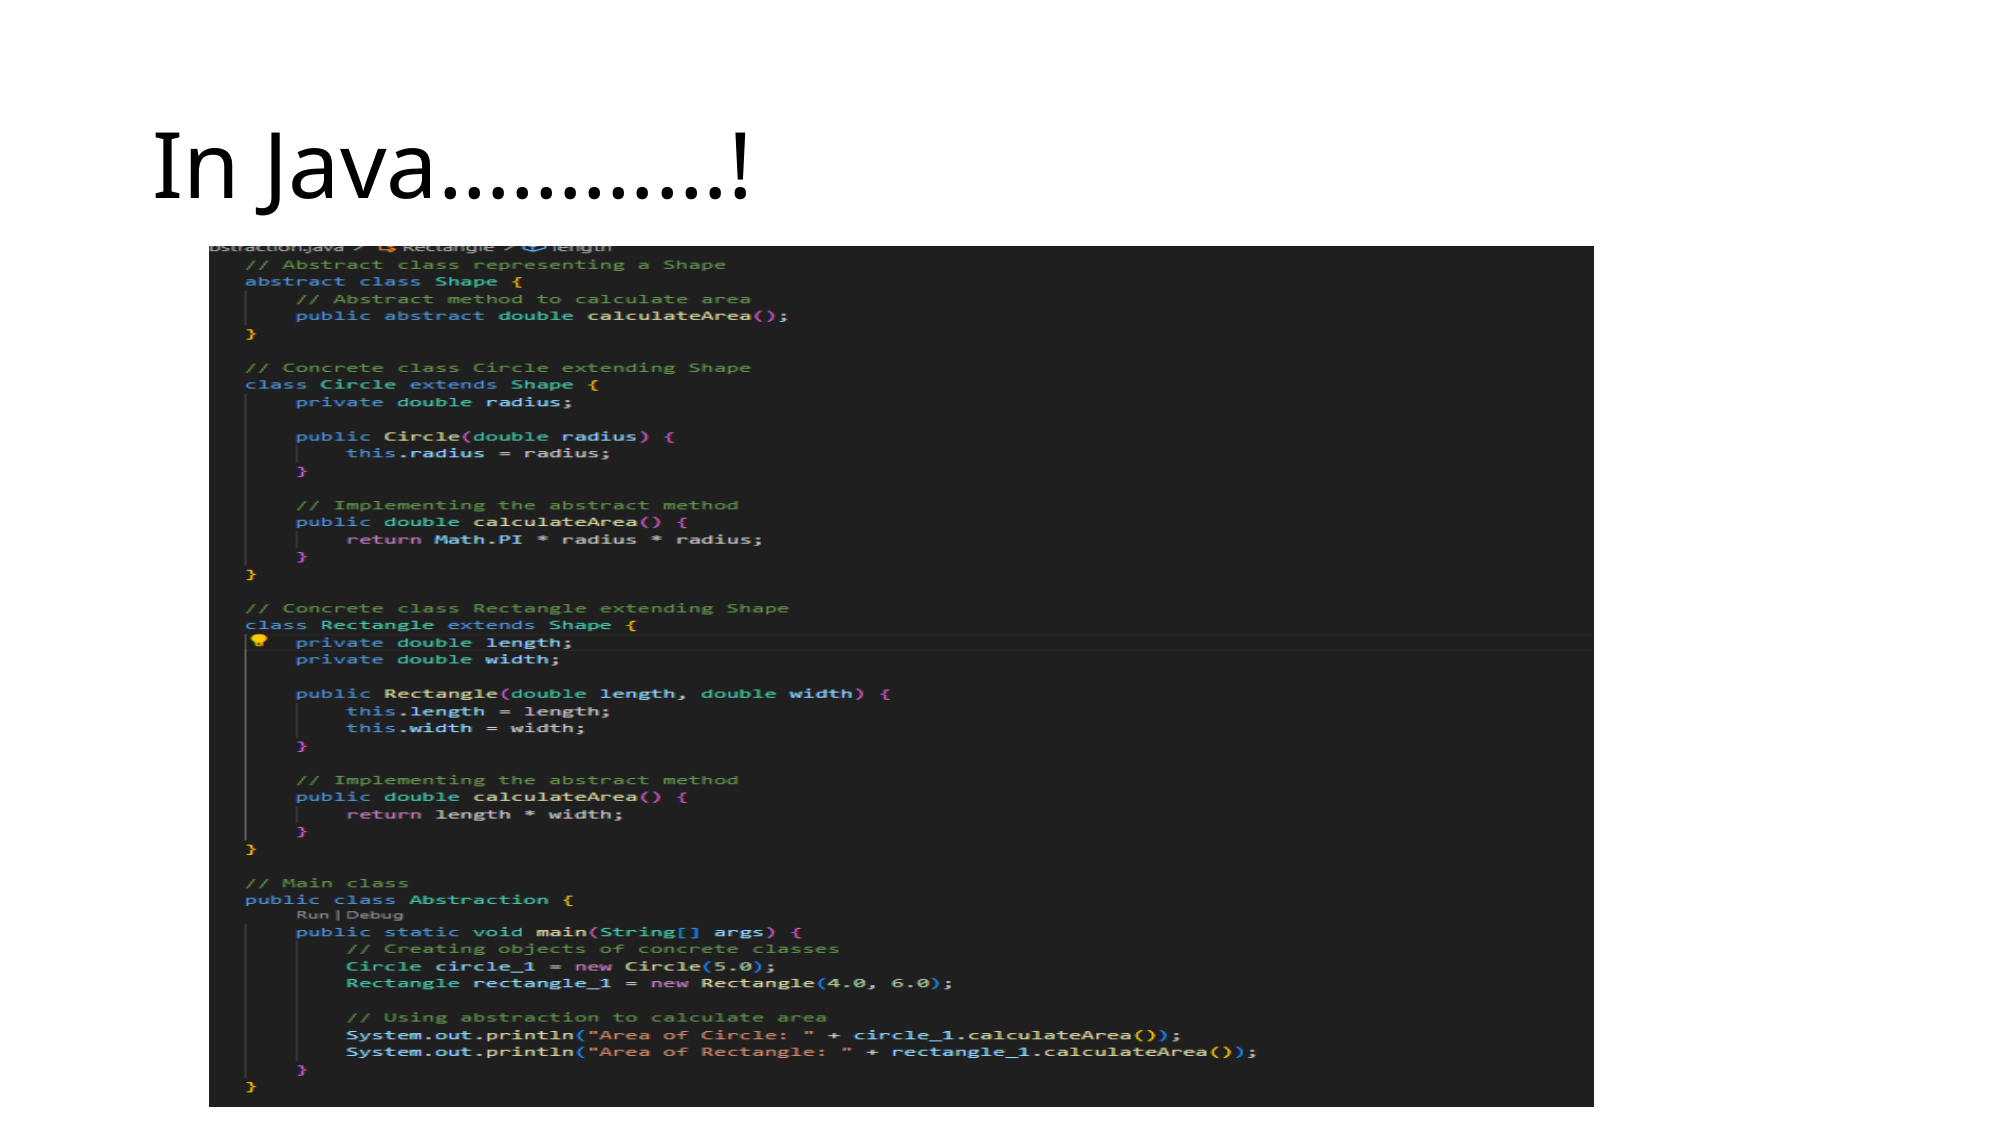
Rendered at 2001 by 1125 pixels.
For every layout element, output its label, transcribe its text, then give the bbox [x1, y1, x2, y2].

title In Java…………! [137, 59, 1863, 278]
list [209, 246, 1594, 1107]
